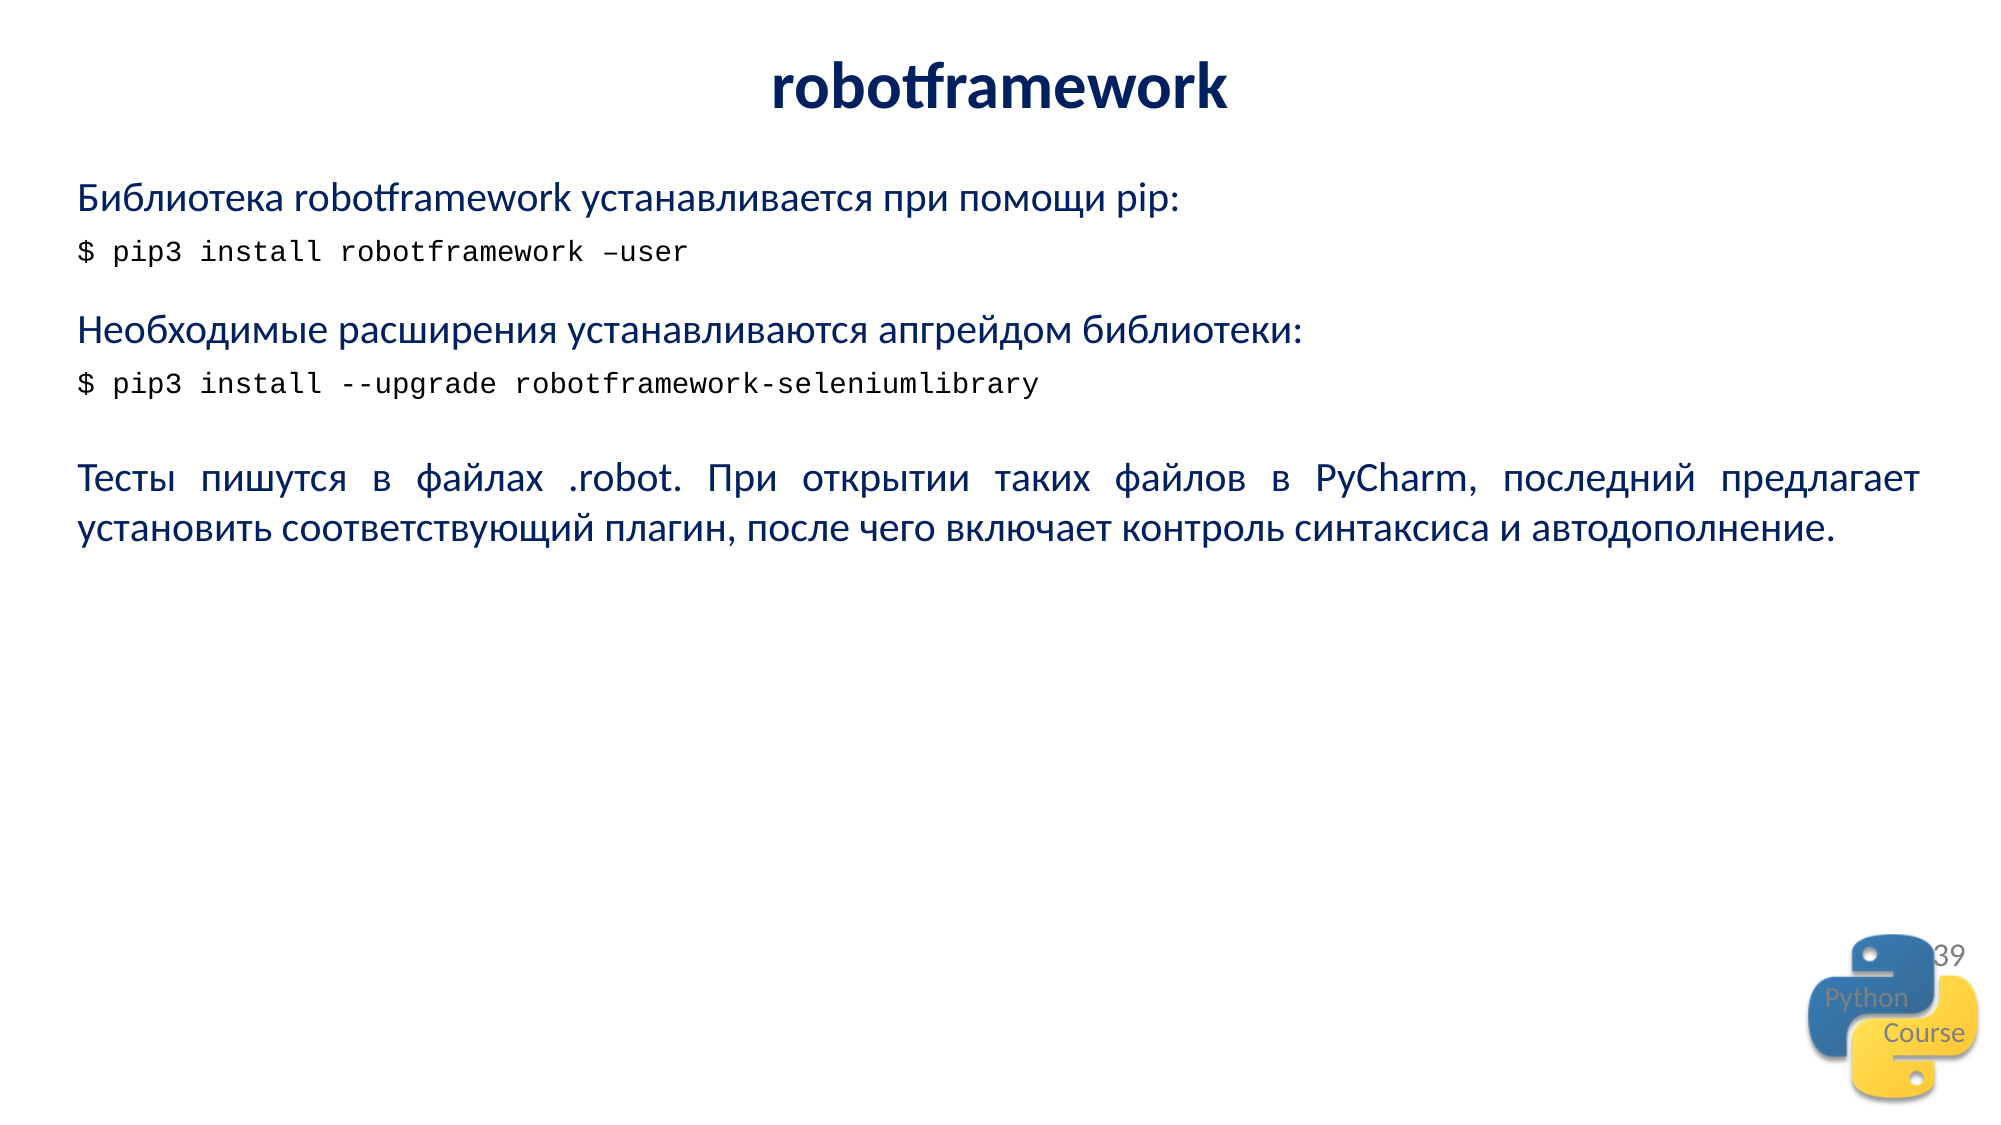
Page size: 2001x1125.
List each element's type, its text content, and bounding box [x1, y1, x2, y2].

text_box Библиотека robotframework устанавливается при помощи pip: $ pip3 install robotframework –user Необходимые расширения устанавливаются апгрейдом библиотеки: $ pip3 install --upgrade robotframework-seleniumlibrary Тесты пишутся в файлах .robot. При открытии таких файлов в PyCharm, последний предлагает установить соответствующий плагин, после чего включает контроль синтаксиса и автодополнение. [62, 162, 1936, 1097]
title robotframework [0, 34, 2000, 149]
picture [1936, 947, 1945, 964]
picture [1801, 932, 1985, 1110]
